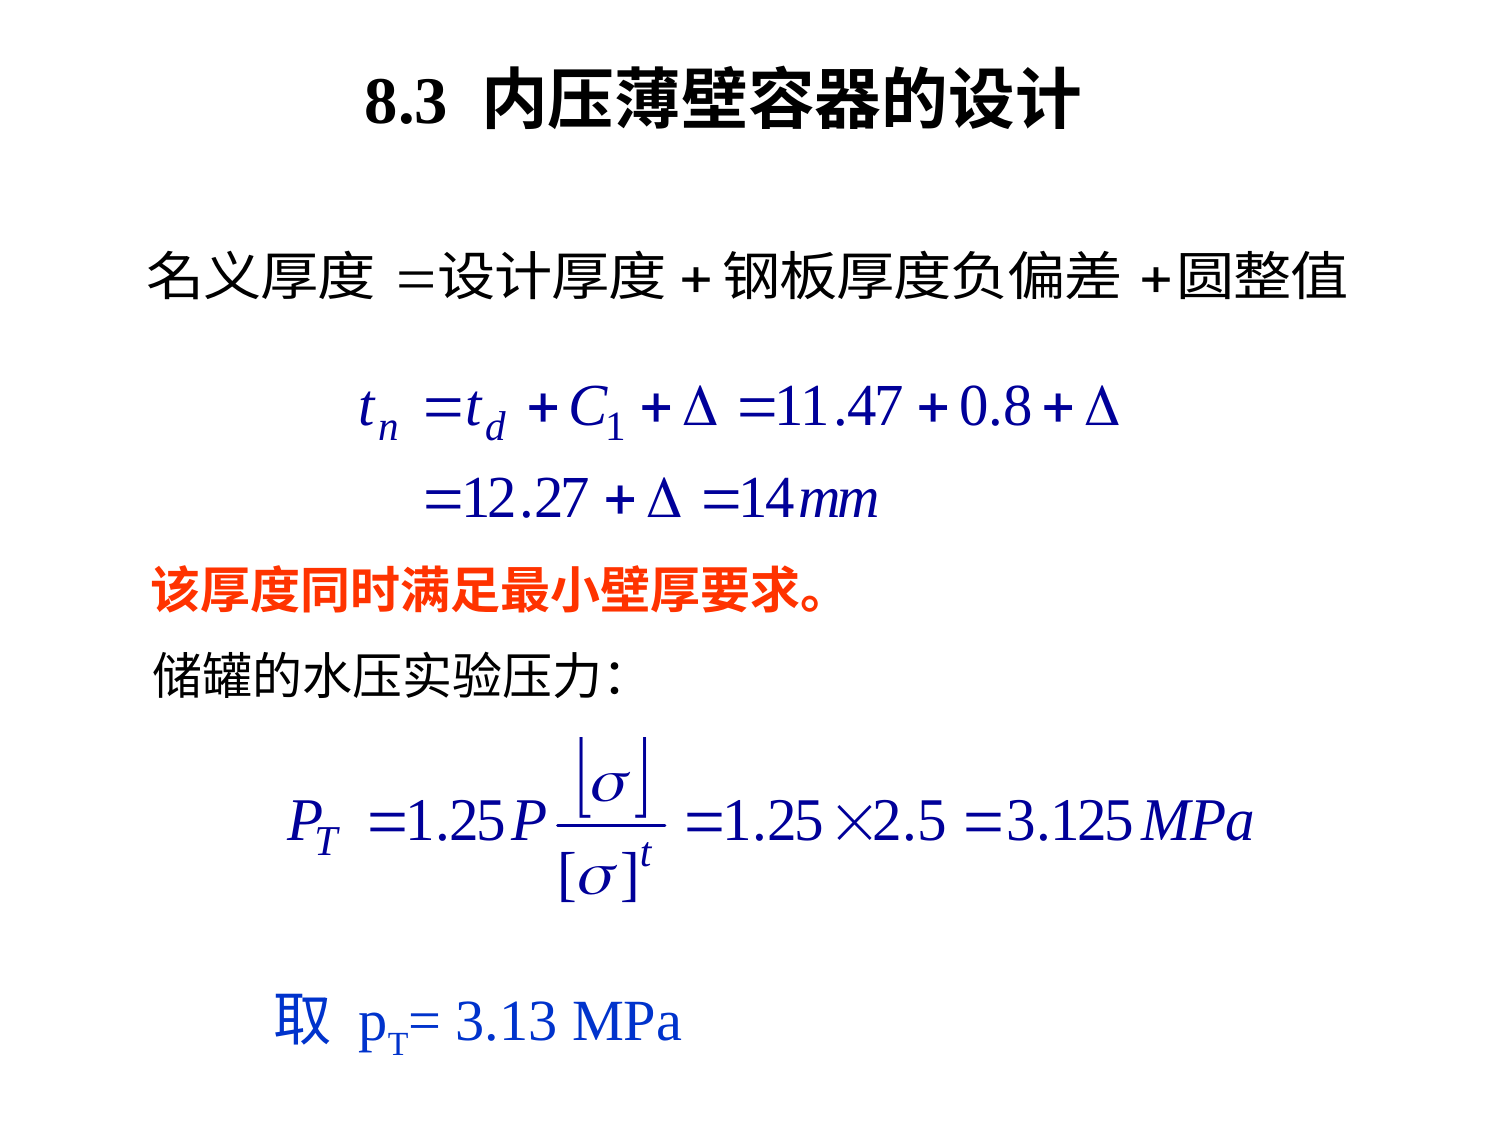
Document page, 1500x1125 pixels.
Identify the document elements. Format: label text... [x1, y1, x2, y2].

text_box 取 pT= 3.13 MPa [258, 975, 698, 1070]
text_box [274, 737, 1264, 916]
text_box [137, 237, 1362, 313]
text_box 储罐的水压实验压力： [137, 637, 668, 713]
text_box 8.3 内压薄壁容器的设计 [349, 49, 1164, 145]
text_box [349, 362, 1131, 532]
text_box 该厚度同时满足最小壁厚要求。 [135, 550, 866, 626]
